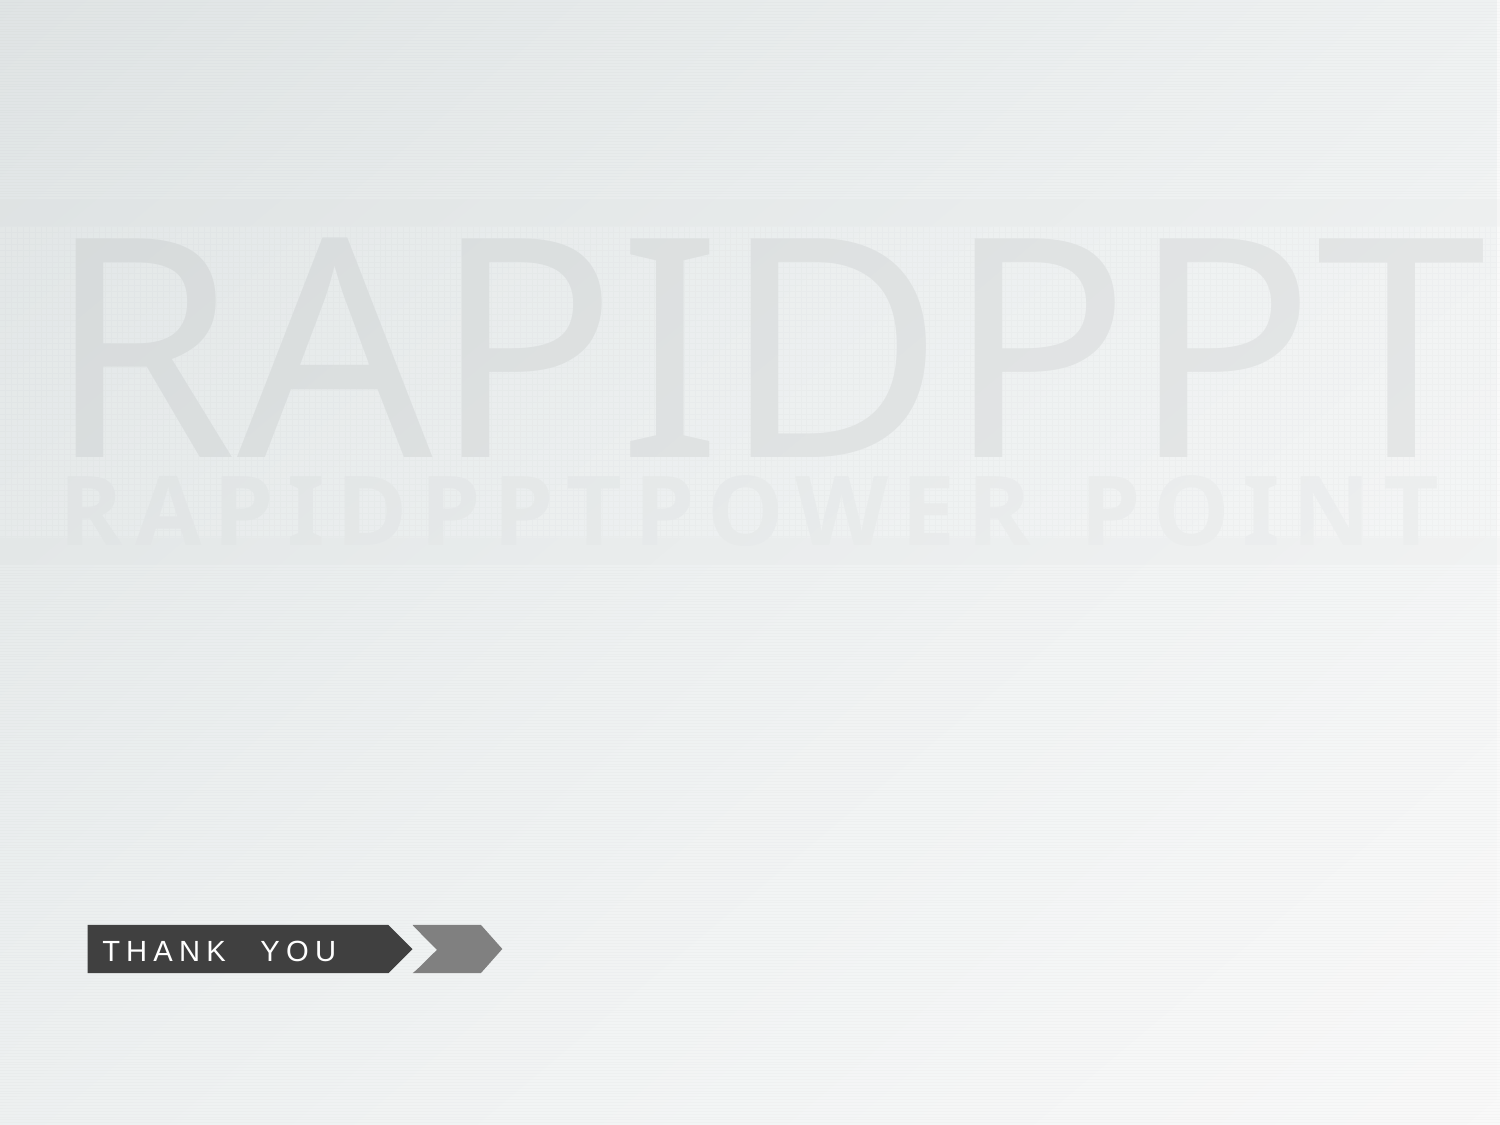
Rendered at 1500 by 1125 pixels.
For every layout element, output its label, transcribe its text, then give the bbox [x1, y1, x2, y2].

text_box THANK YOU [87, 924, 413, 974]
text_box [412, 924, 503, 974]
